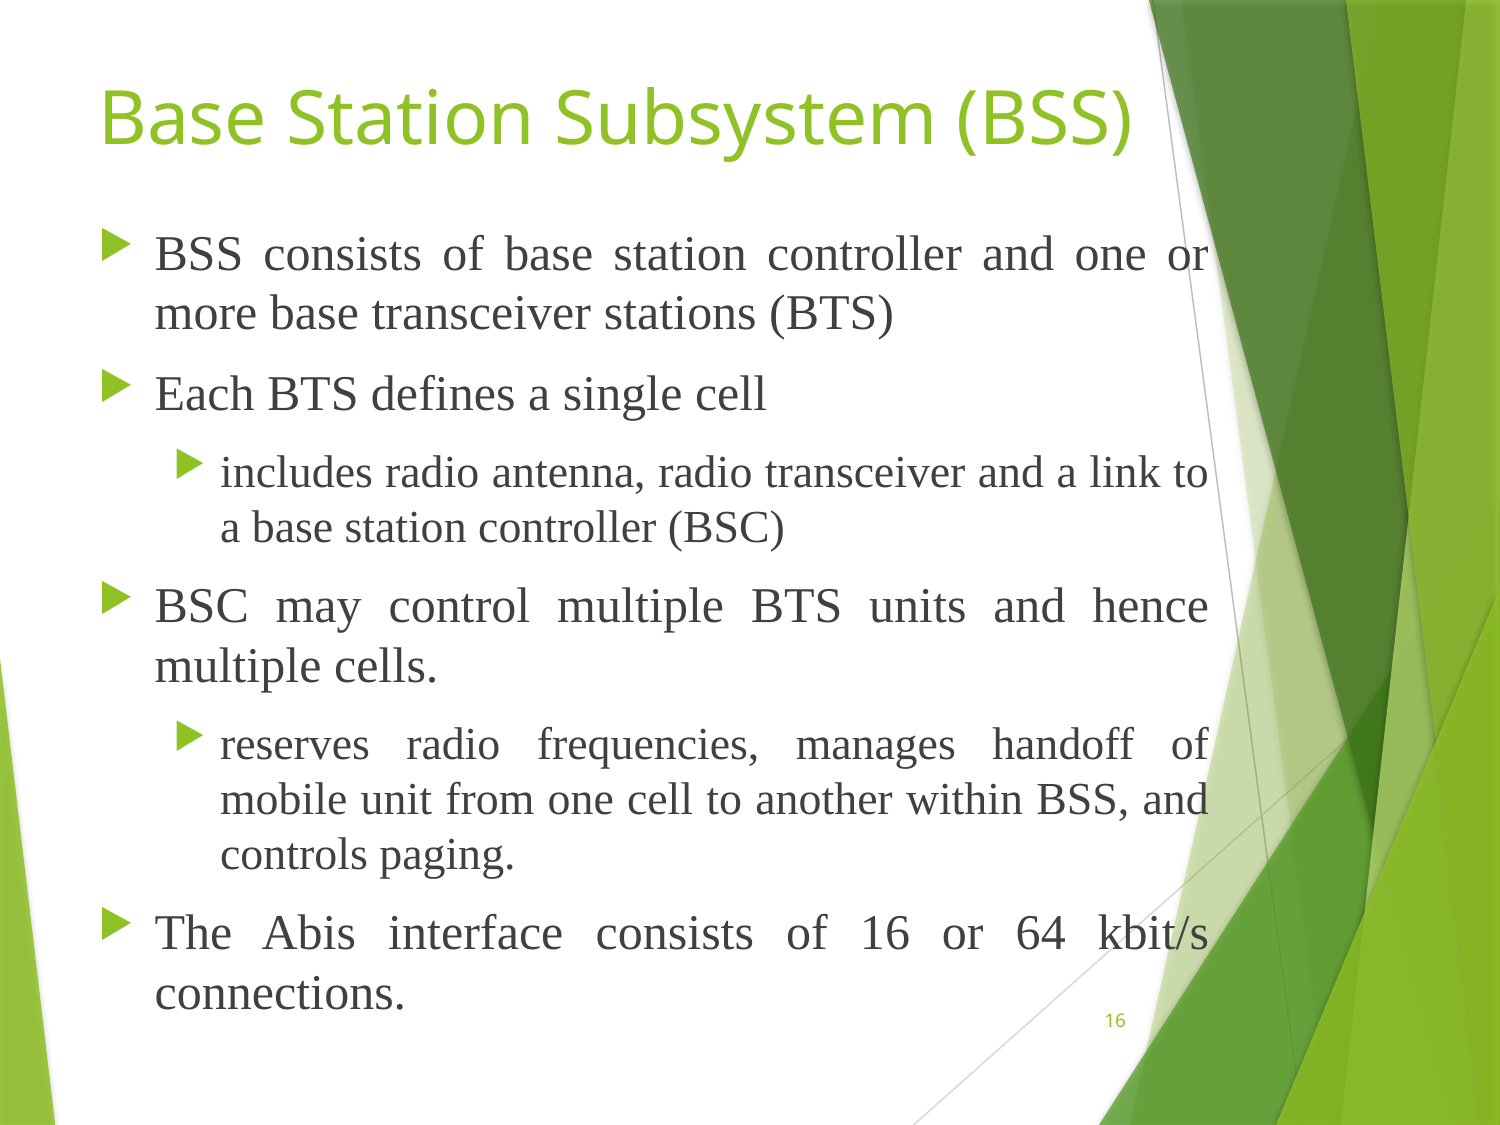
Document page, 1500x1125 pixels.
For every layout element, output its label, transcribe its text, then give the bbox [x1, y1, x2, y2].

title Base Station Subsystem (BSS) [83, 62, 1225, 175]
list BSS consists of base station controller and one or more base transceiver stations (BTS) Each BTS defines a single cell includes radio antenna, radio transceiver and a link to a base station controller (BSC) BSC may control multiple BTS units and hence multiple cells. reserves radio frequencies, manages handoff of mobile unit from one cell to another within BSS, and controls paging. The Abis interface consists of 16 or 64 kbit/s connections. [83, 212, 1225, 1013]
slide_number 16 [1056, 991, 1141, 1051]
